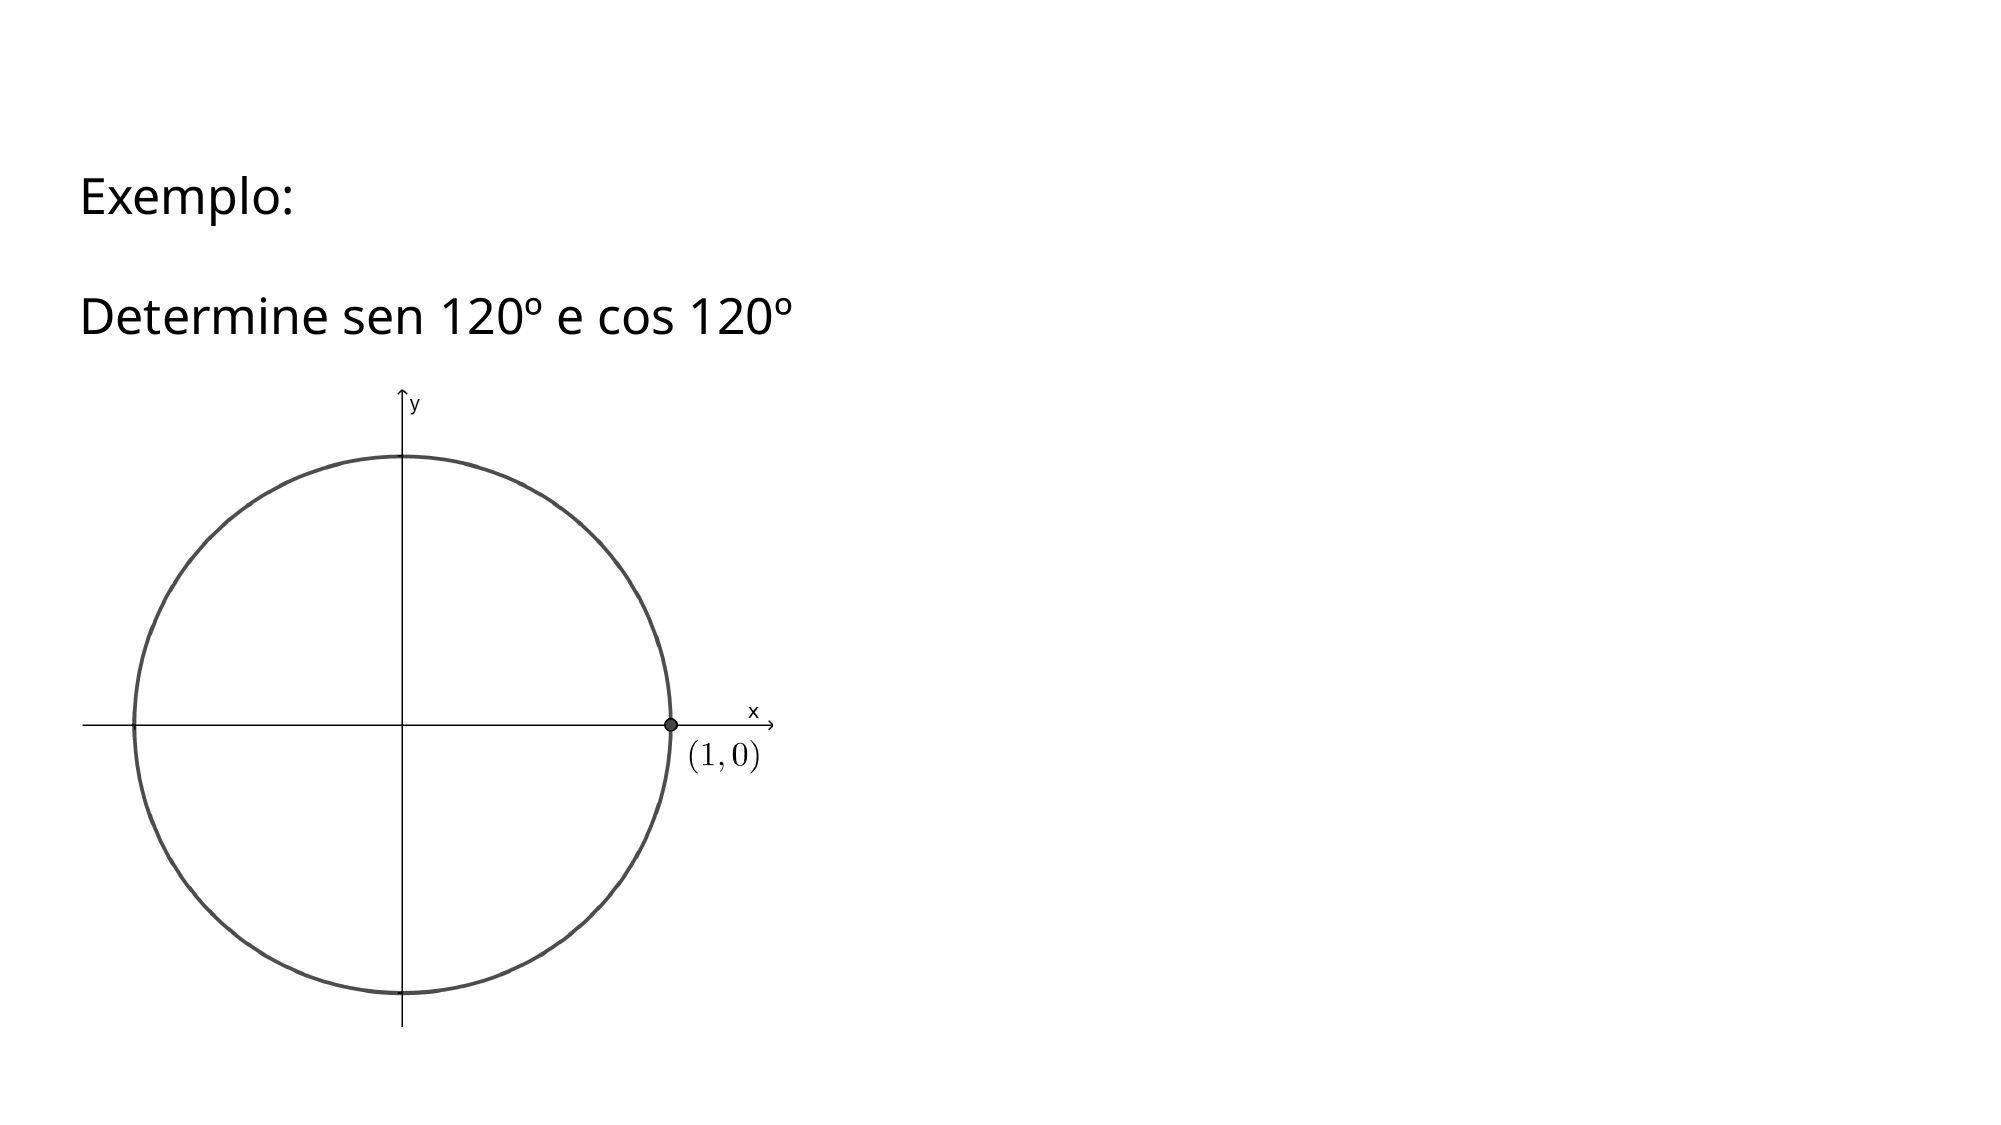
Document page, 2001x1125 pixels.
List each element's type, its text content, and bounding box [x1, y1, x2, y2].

picture [82, 387, 774, 1027]
text_box Exemplo: Determine sen 120º e cos 120º [64, 157, 809, 473]
